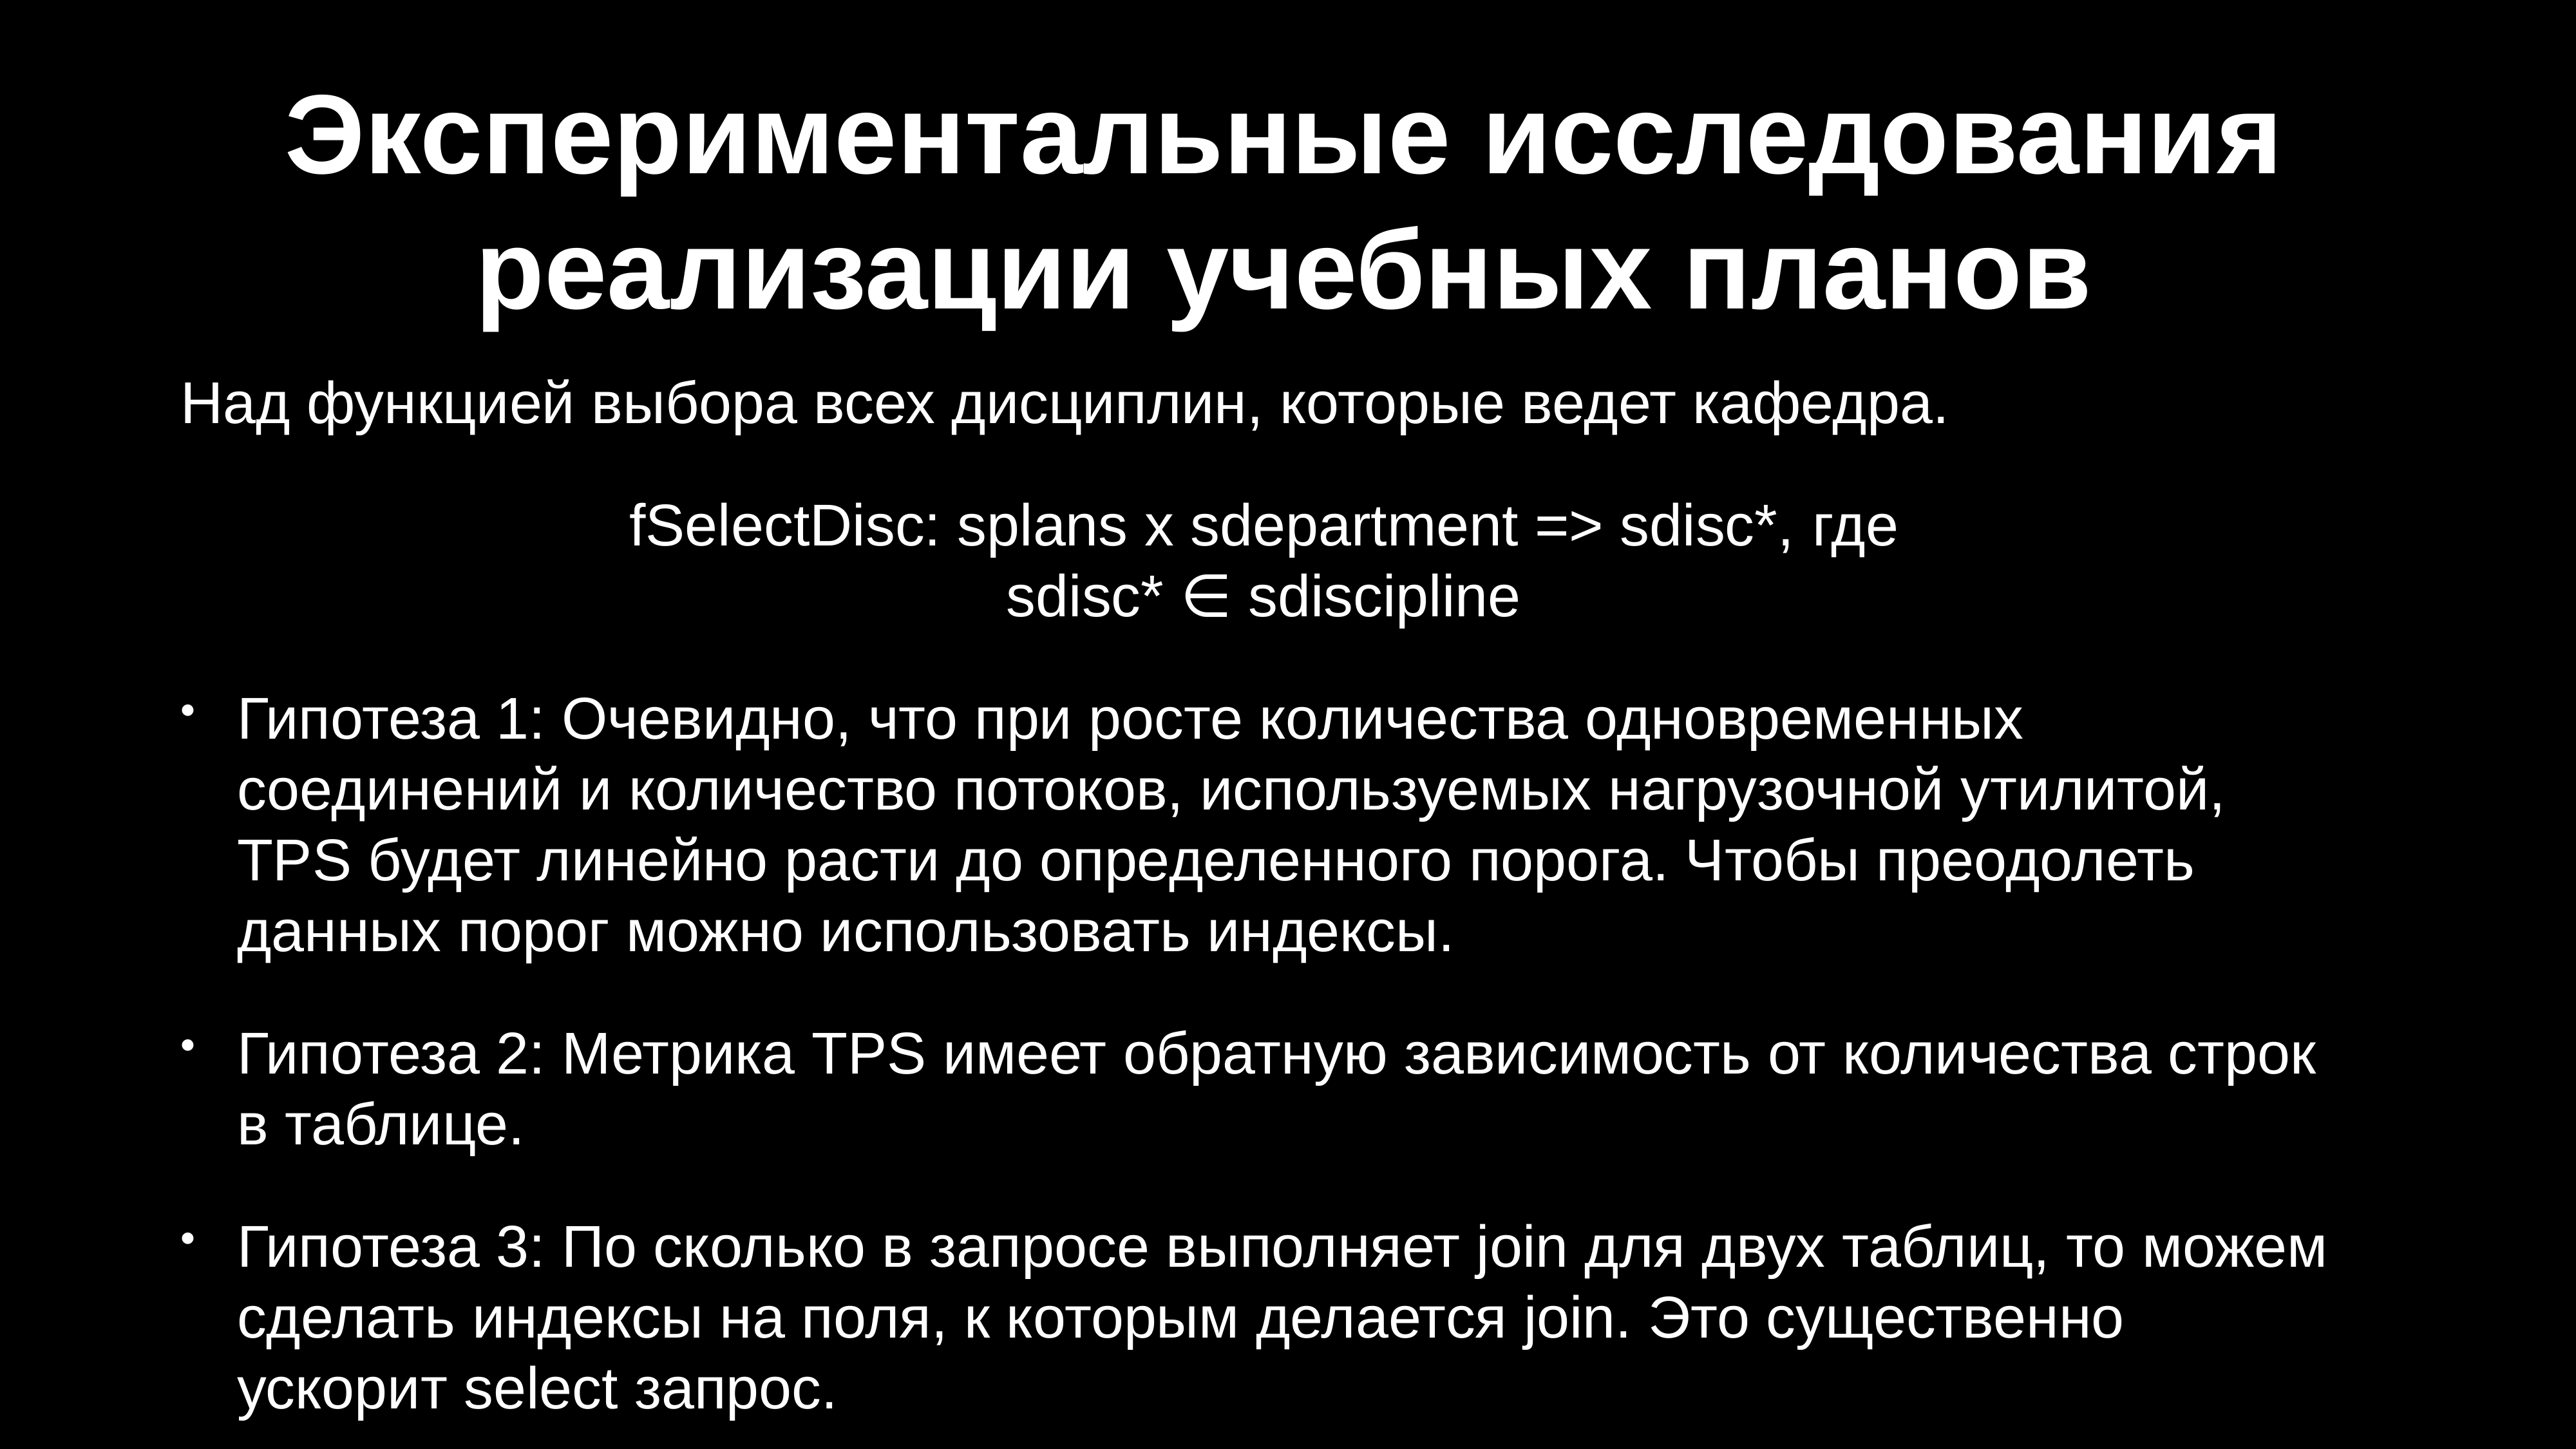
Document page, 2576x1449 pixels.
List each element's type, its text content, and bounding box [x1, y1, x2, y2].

list Над функцией выбора всех дисциплин, которые ведет кафедра. fSelectDisc: splans x sdepartment => sdisc*, где sdisc* ∈ sdiscipline Гипотеза 1: Очевидно, что при росте количества одновременных соединений и количество потоков, используемых нагрузочной утилитой, TPS будет линейно расти до определенного порога. Чтобы преодолеть данных порог можно использовать индексы. Гипотеза 2: Метрика TPS имеет обратную зависимость от количества строк в таблице. Гипотеза 3: По сколько в запросе выполняет join для двух таблиц, то можем сделать индексы на поля, к которым делается join. Это существенно ускорит select запрос. [175, 359, 2353, 1151]
title Экспериментальные исследования реализации учебных планов [0, 2, 2576, 337]
